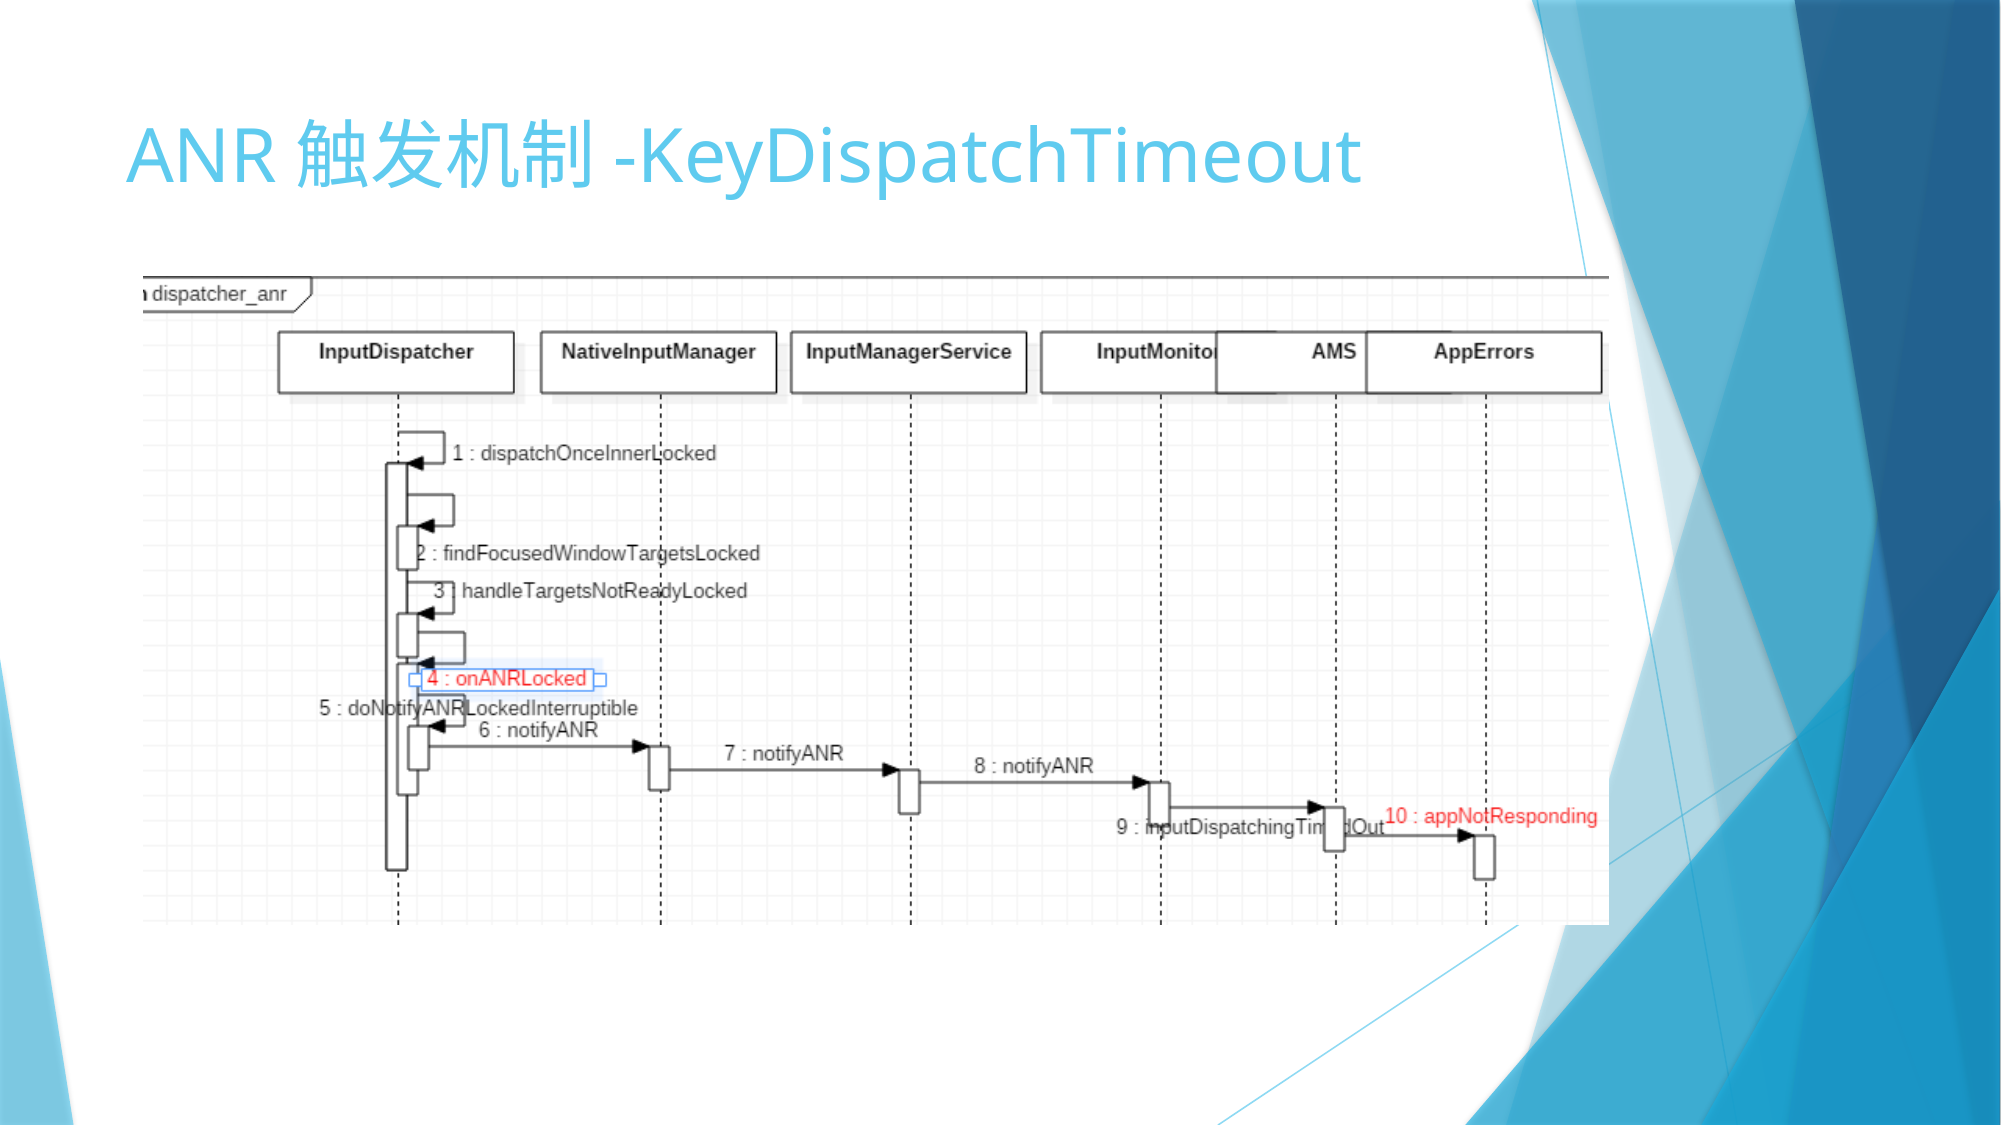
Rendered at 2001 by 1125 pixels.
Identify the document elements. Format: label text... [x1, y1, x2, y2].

title ANR触发机制-KeyDispatchTimeout [111, 99, 1522, 275]
text_box [111, 238, 727, 368]
picture [142, 275, 1610, 926]
